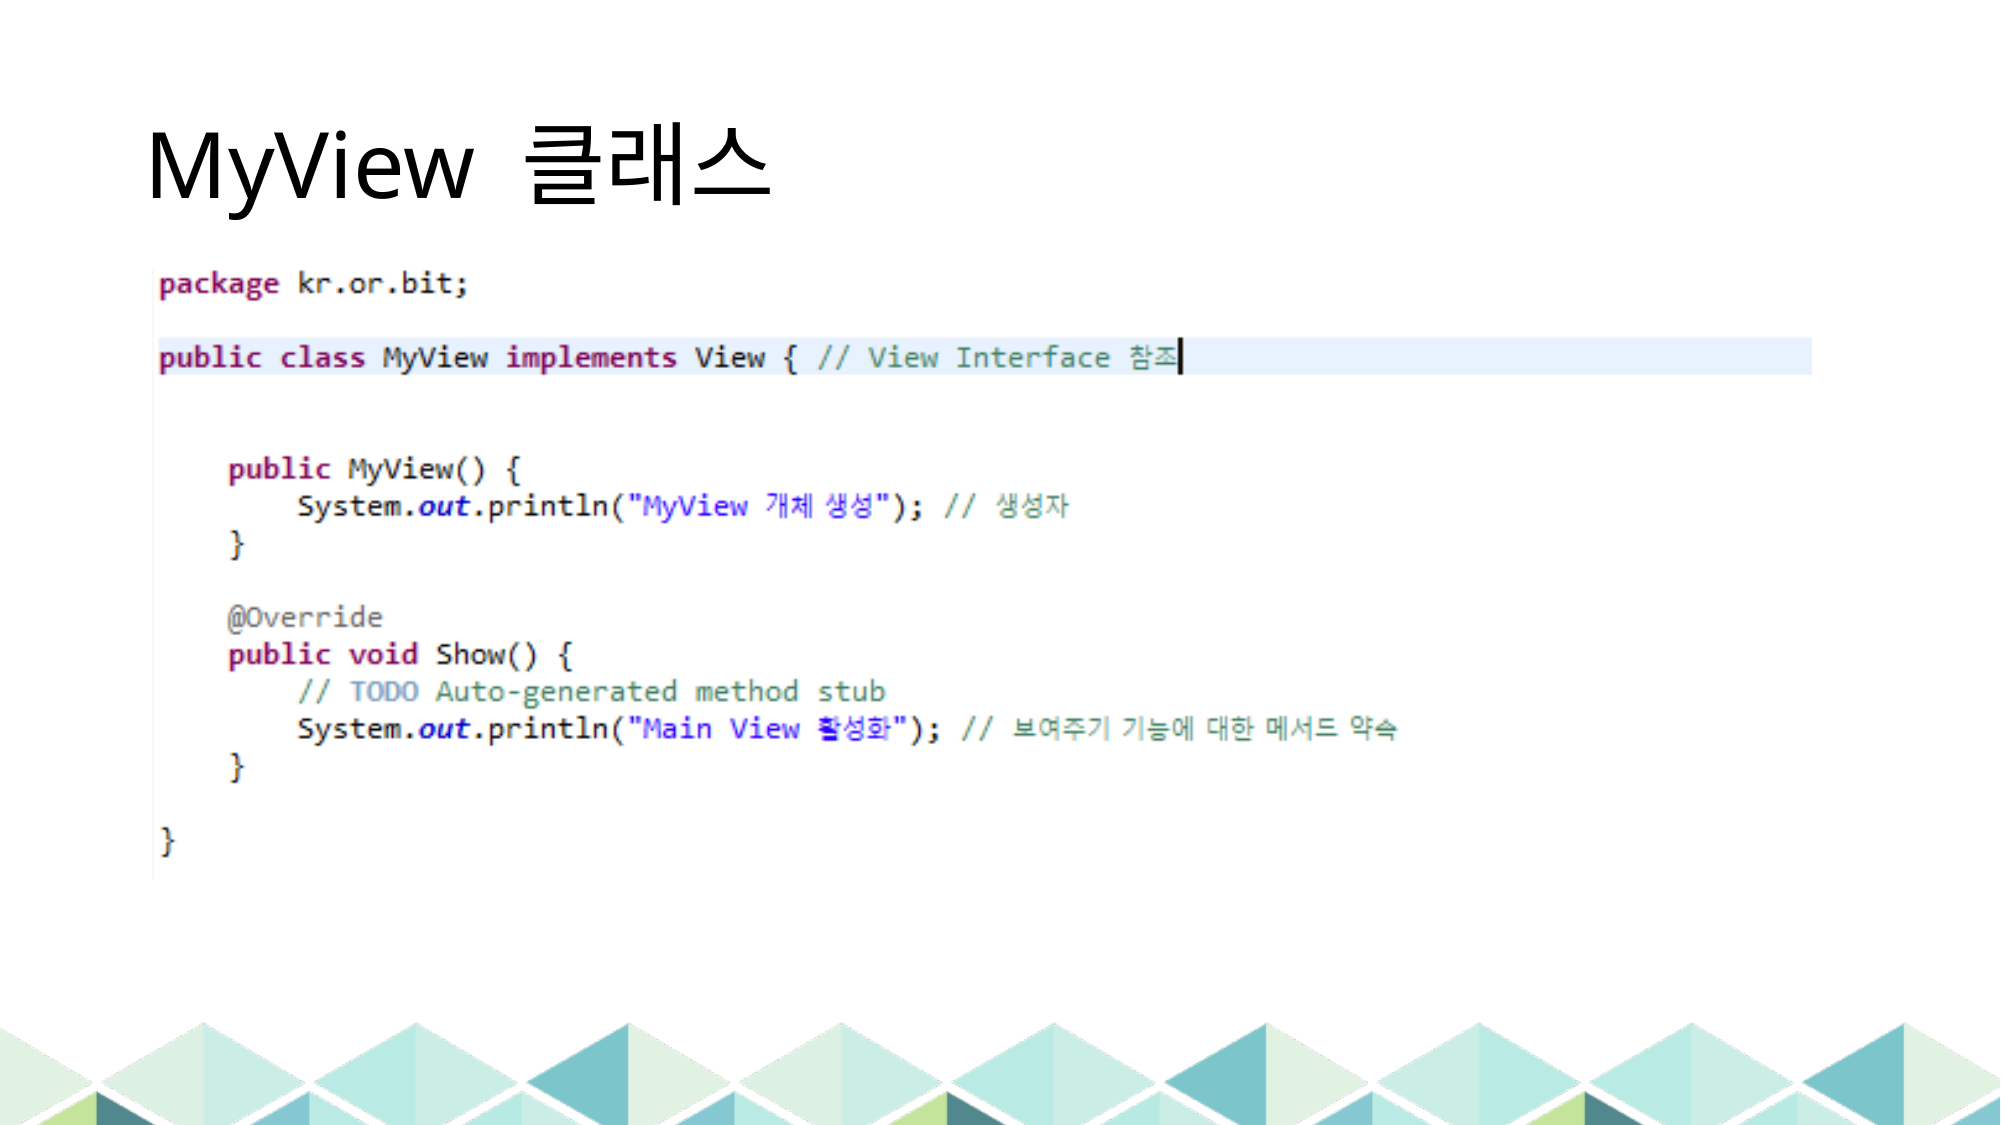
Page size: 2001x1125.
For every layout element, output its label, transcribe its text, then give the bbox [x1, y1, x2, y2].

title MyView 클래스 [136, 59, 1864, 278]
picture [0, 0, 2001, 1125]
